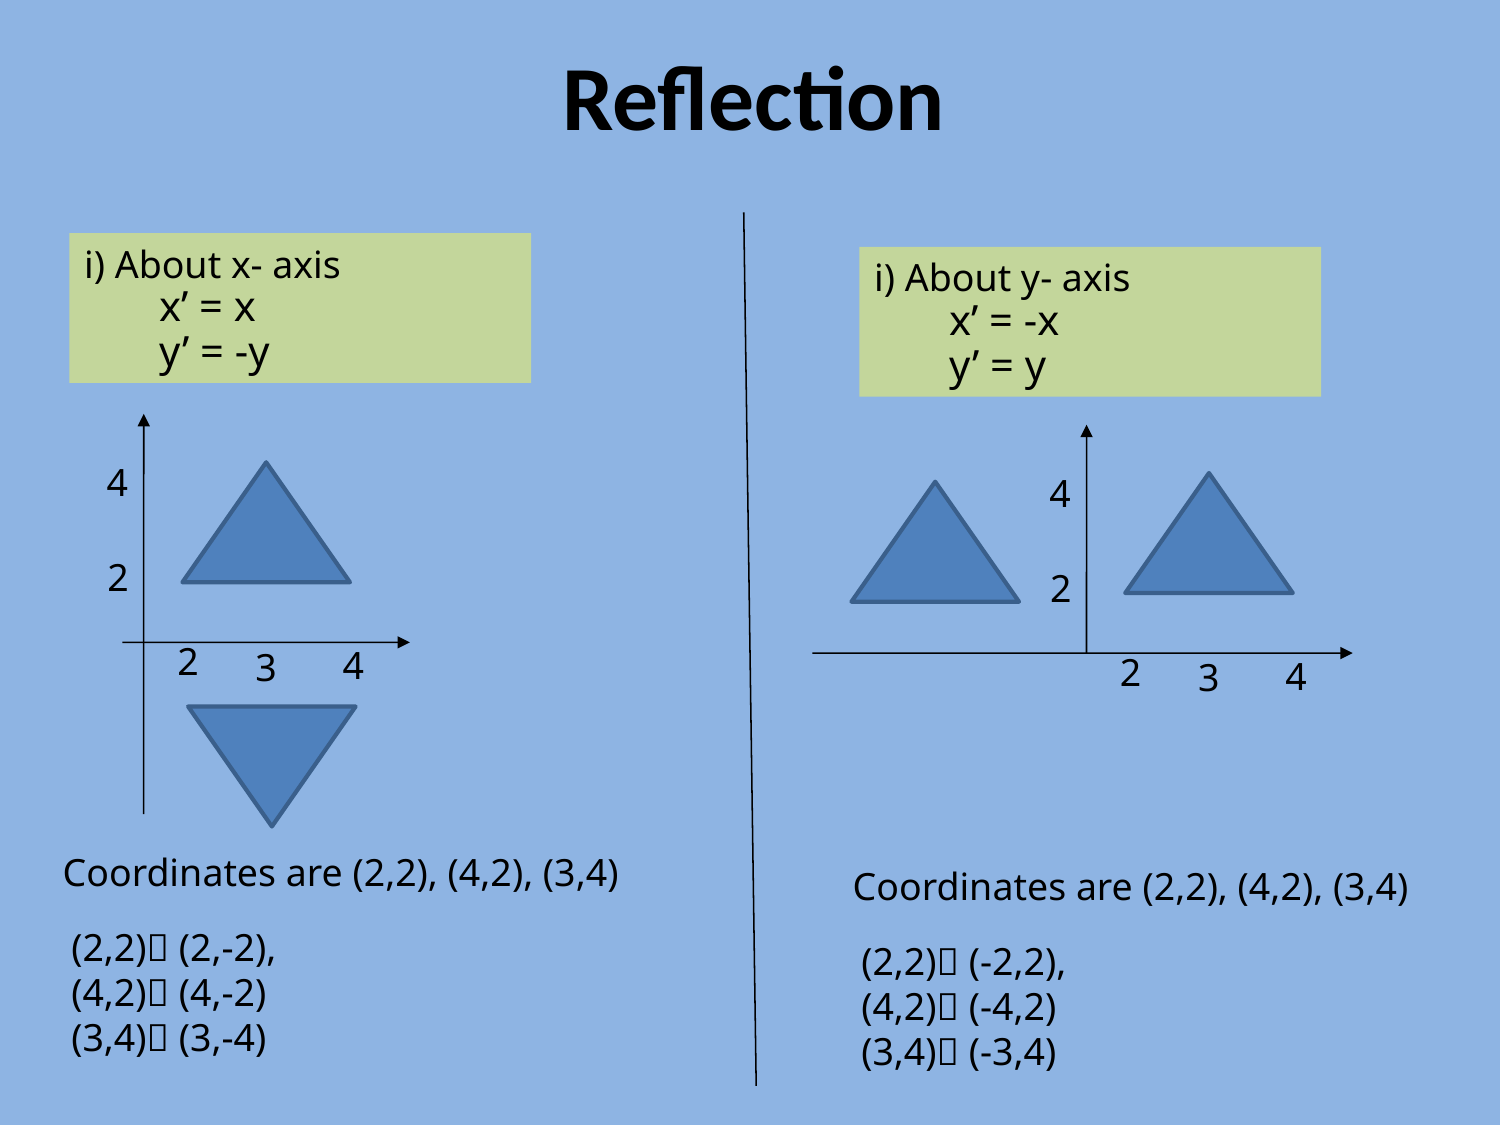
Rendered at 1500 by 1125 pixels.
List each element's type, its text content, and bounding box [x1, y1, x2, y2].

title Reflection [78, 0, 1429, 188]
text_box (2,2) (2,-2), (4,2) (4,-2) (3,4) (3,-4) [56, 916, 302, 1067]
text_box 4 [91, 451, 143, 512]
text_box 2 [92, 547, 144, 607]
text_box 4 [1034, 462, 1086, 522]
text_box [743, 212, 757, 1087]
text_box 3 [240, 636, 292, 696]
text_box i) About y- axis x’ = -x y’ = y [859, 246, 1322, 397]
text_box [186, 704, 358, 829]
text_box [137, 413, 150, 547]
text_box i) About x- axis x’ = x y’ = -y [69, 233, 532, 383]
text_box [1322, 646, 1353, 660]
text_box [1123, 470, 1295, 596]
text_box 2 [1105, 641, 1157, 702]
text_box 2 [1035, 557, 1087, 618]
text_box [1080, 424, 1093, 557]
text_box 4 [1270, 645, 1322, 705]
text_box (2,2) (-2,2), (4,2) (-4,2) (3,4) (-3,4) [846, 930, 1092, 1080]
text_box [379, 636, 410, 649]
text_box Coordinates are (2,2), (4,2), (3,4) [837, 855, 1424, 916]
text_box 4 [327, 634, 379, 695]
text_box Coordinates are (2,2), (4,2), (3,4) [47, 842, 634, 902]
text_box [180, 460, 352, 585]
text_box [849, 479, 1021, 604]
text_box 3 [1183, 646, 1235, 707]
text_box 2 [162, 630, 214, 691]
